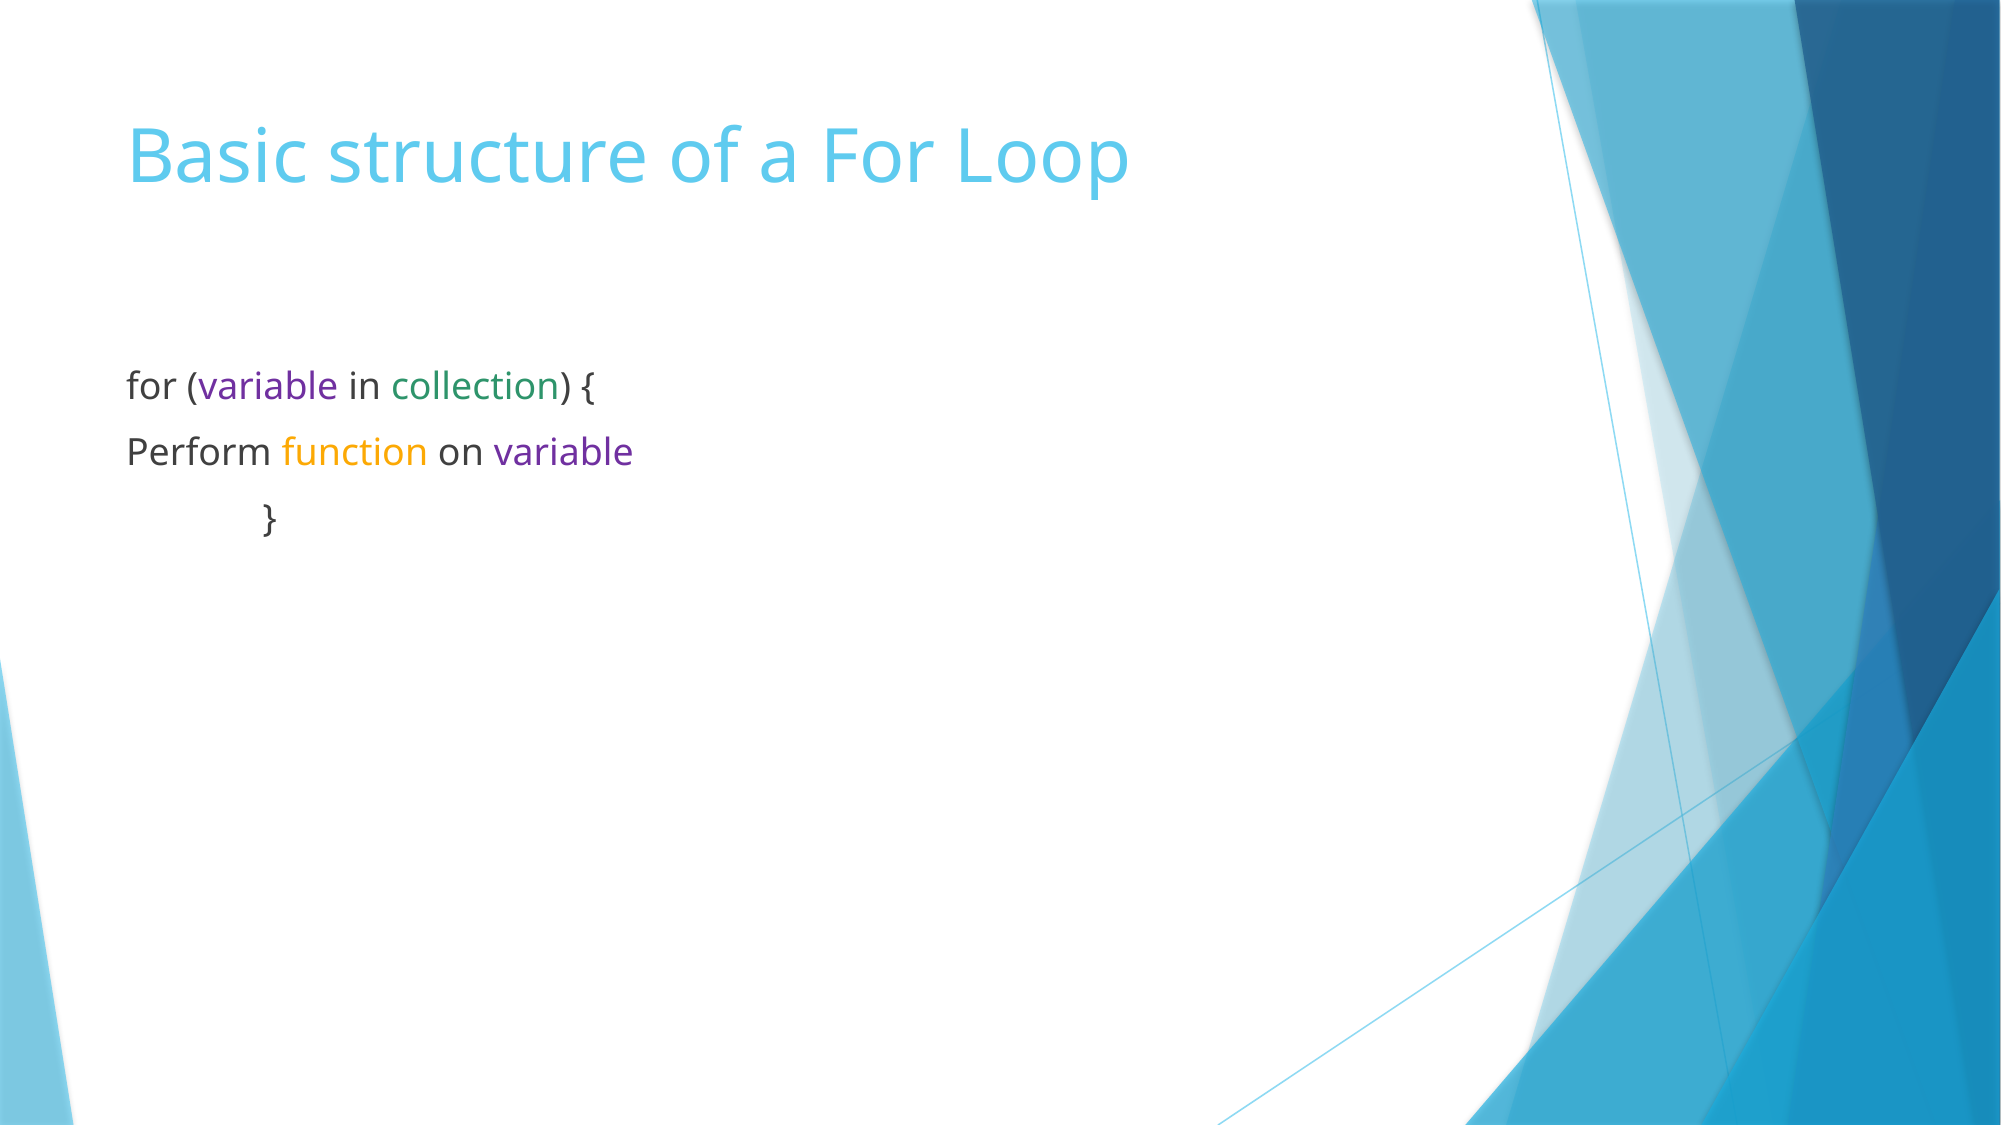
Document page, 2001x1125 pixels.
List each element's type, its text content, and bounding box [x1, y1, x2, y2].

list for (variable in collection) { Perform function on variable } [111, 354, 1522, 992]
title Basic structure of a For Loop [111, 99, 1522, 317]
